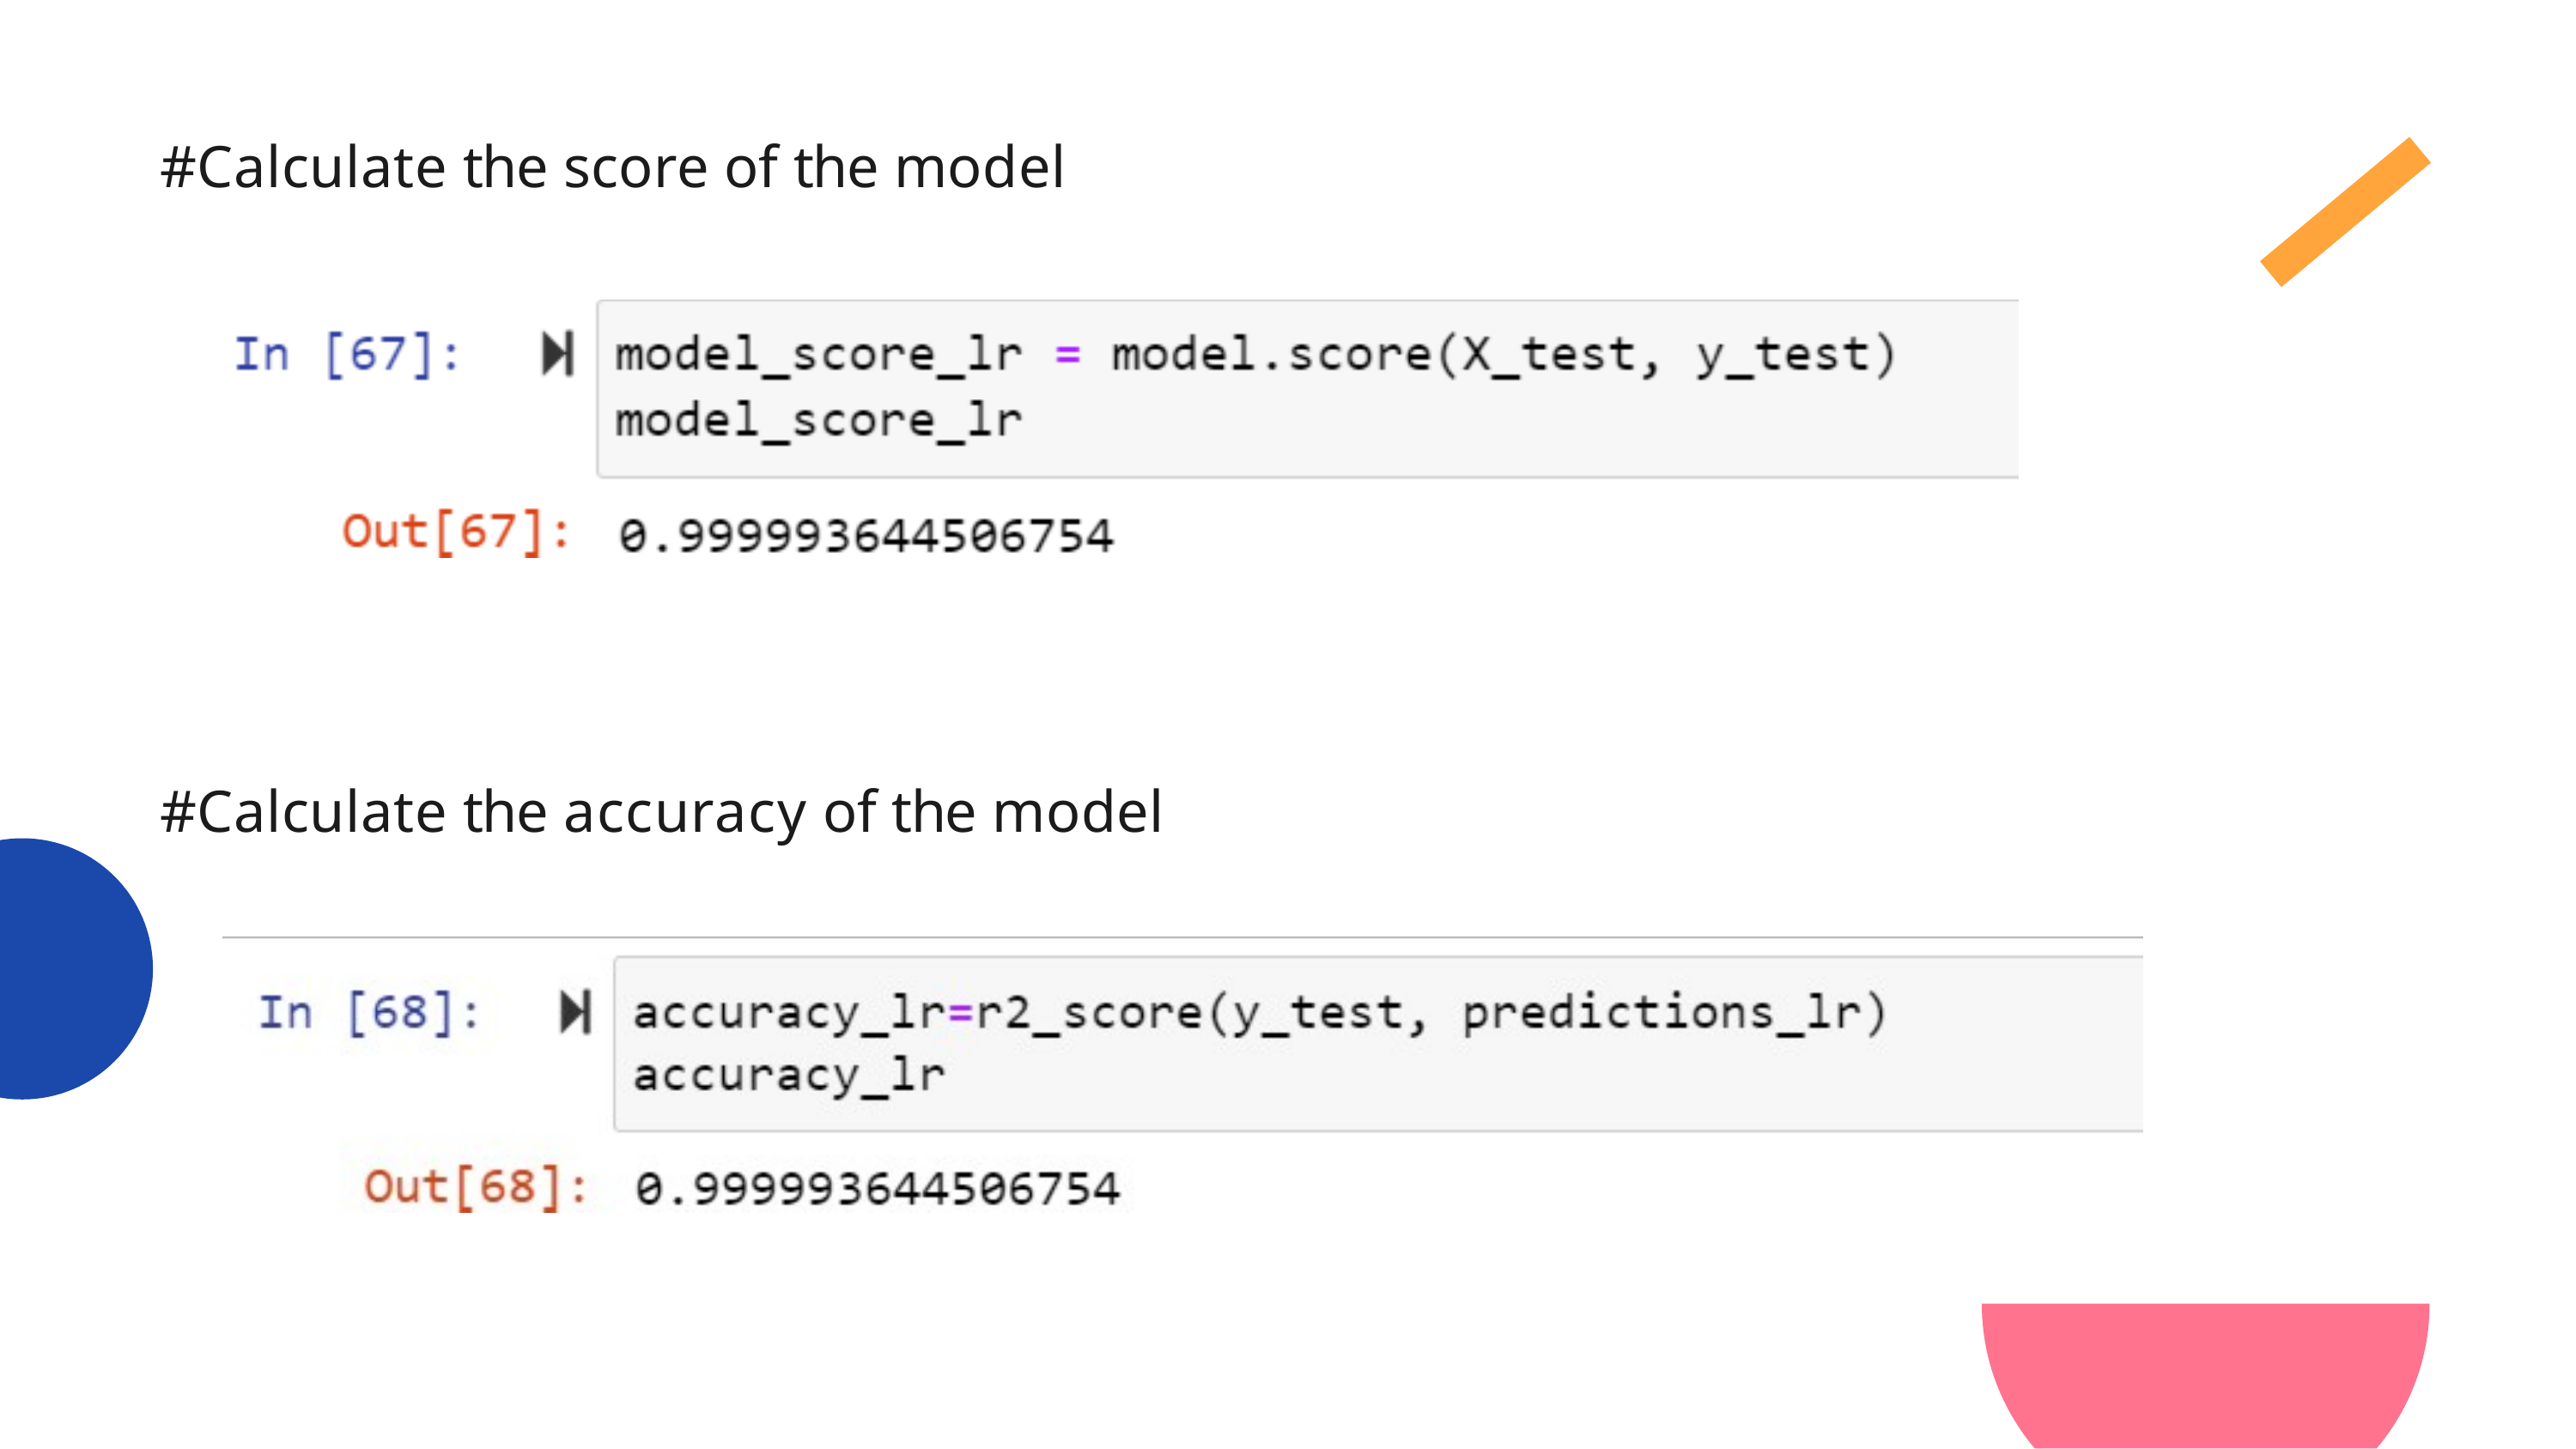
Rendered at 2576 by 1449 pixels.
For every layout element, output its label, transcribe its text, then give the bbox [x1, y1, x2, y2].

text_box [0, 838, 154, 1100]
text_box #Calculate the accuracy of the model [157, 773, 1239, 844]
text_box [2259, 136, 2432, 288]
picture [234, 300, 2020, 558]
picture [222, 937, 2143, 1213]
text_box [1981, 1303, 2430, 1449]
title #Calculate the score of the model [157, 128, 1129, 373]
